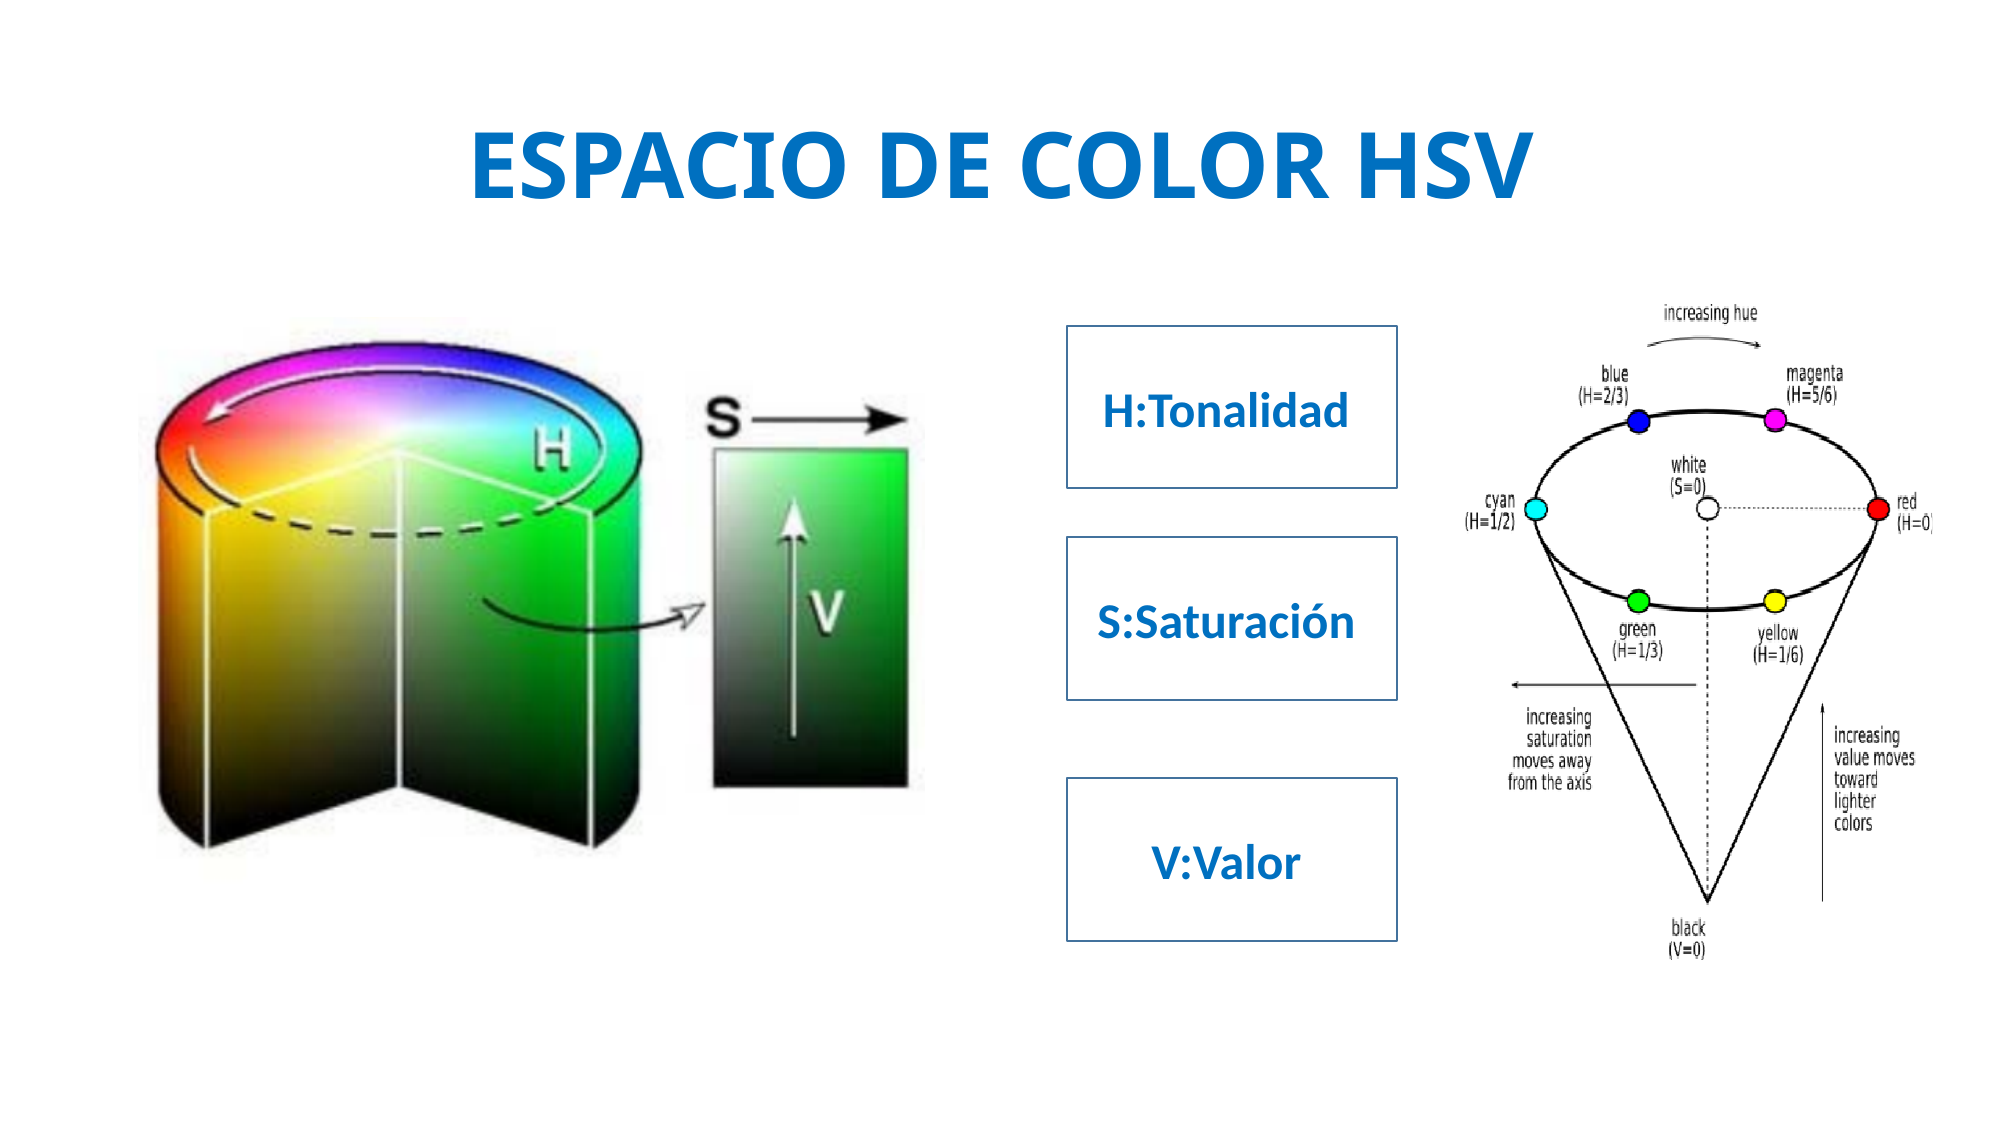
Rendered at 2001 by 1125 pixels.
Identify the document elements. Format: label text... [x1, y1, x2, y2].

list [1465, 303, 1933, 972]
title ESPACIO DE COLOR HSV [138, 60, 1864, 278]
text_box S:Saturación [1066, 536, 1398, 701]
text_box H:Tonalidad [1066, 325, 1398, 489]
text_box V:Valor [1066, 777, 1398, 942]
picture [138, 317, 925, 894]
